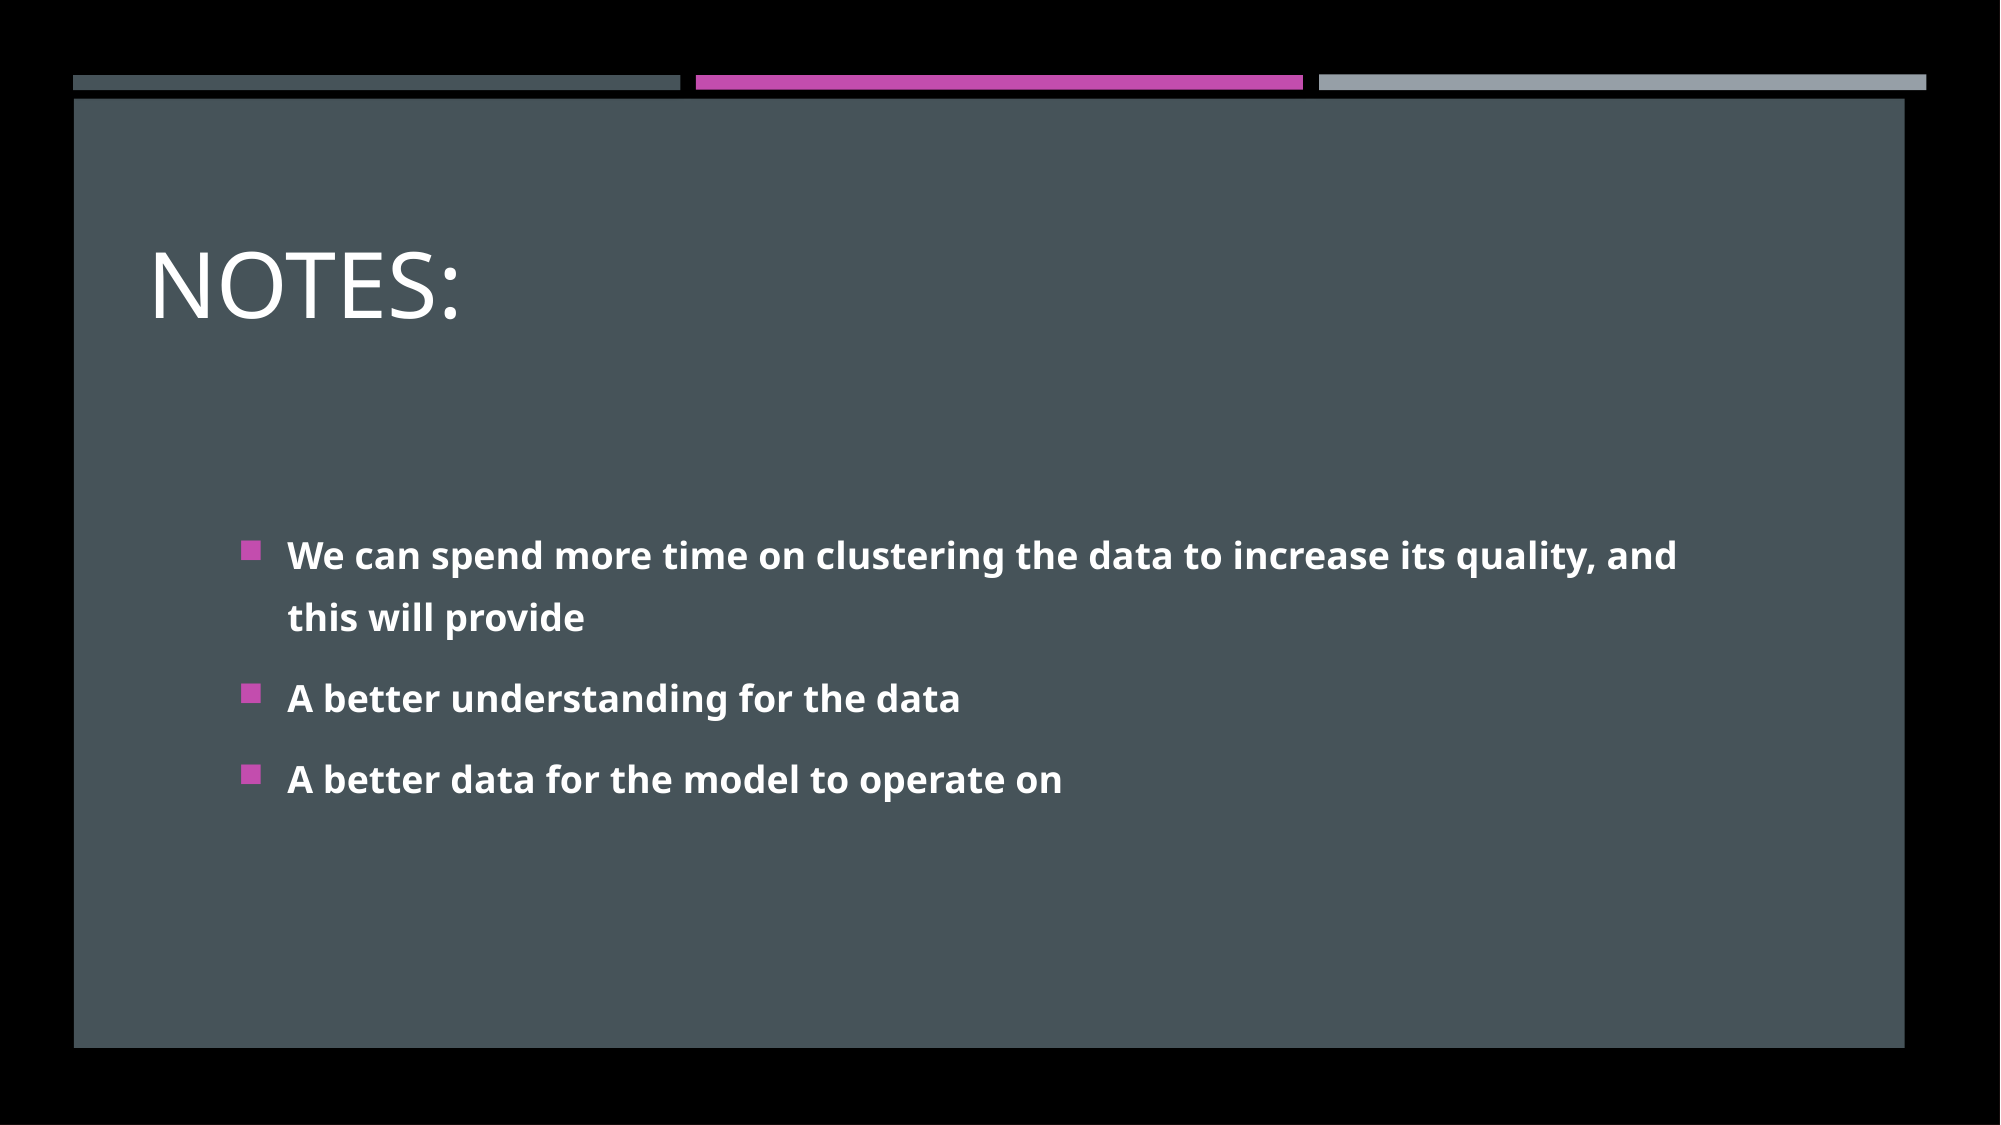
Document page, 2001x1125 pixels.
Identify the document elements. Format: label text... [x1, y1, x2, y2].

text_box We can spend more time on clustering the data to increase its quality, and this will provide A better understanding for the data A better data for the model to operate on [222, 284, 1710, 907]
text_box [73, 98, 1905, 1049]
text_box [72, 74, 681, 91]
text_box [0, 0, 2000, 1125]
text_box [1318, 74, 1927, 91]
text_box [695, 74, 1304, 90]
text_box Notes: [132, 153, 1223, 349]
